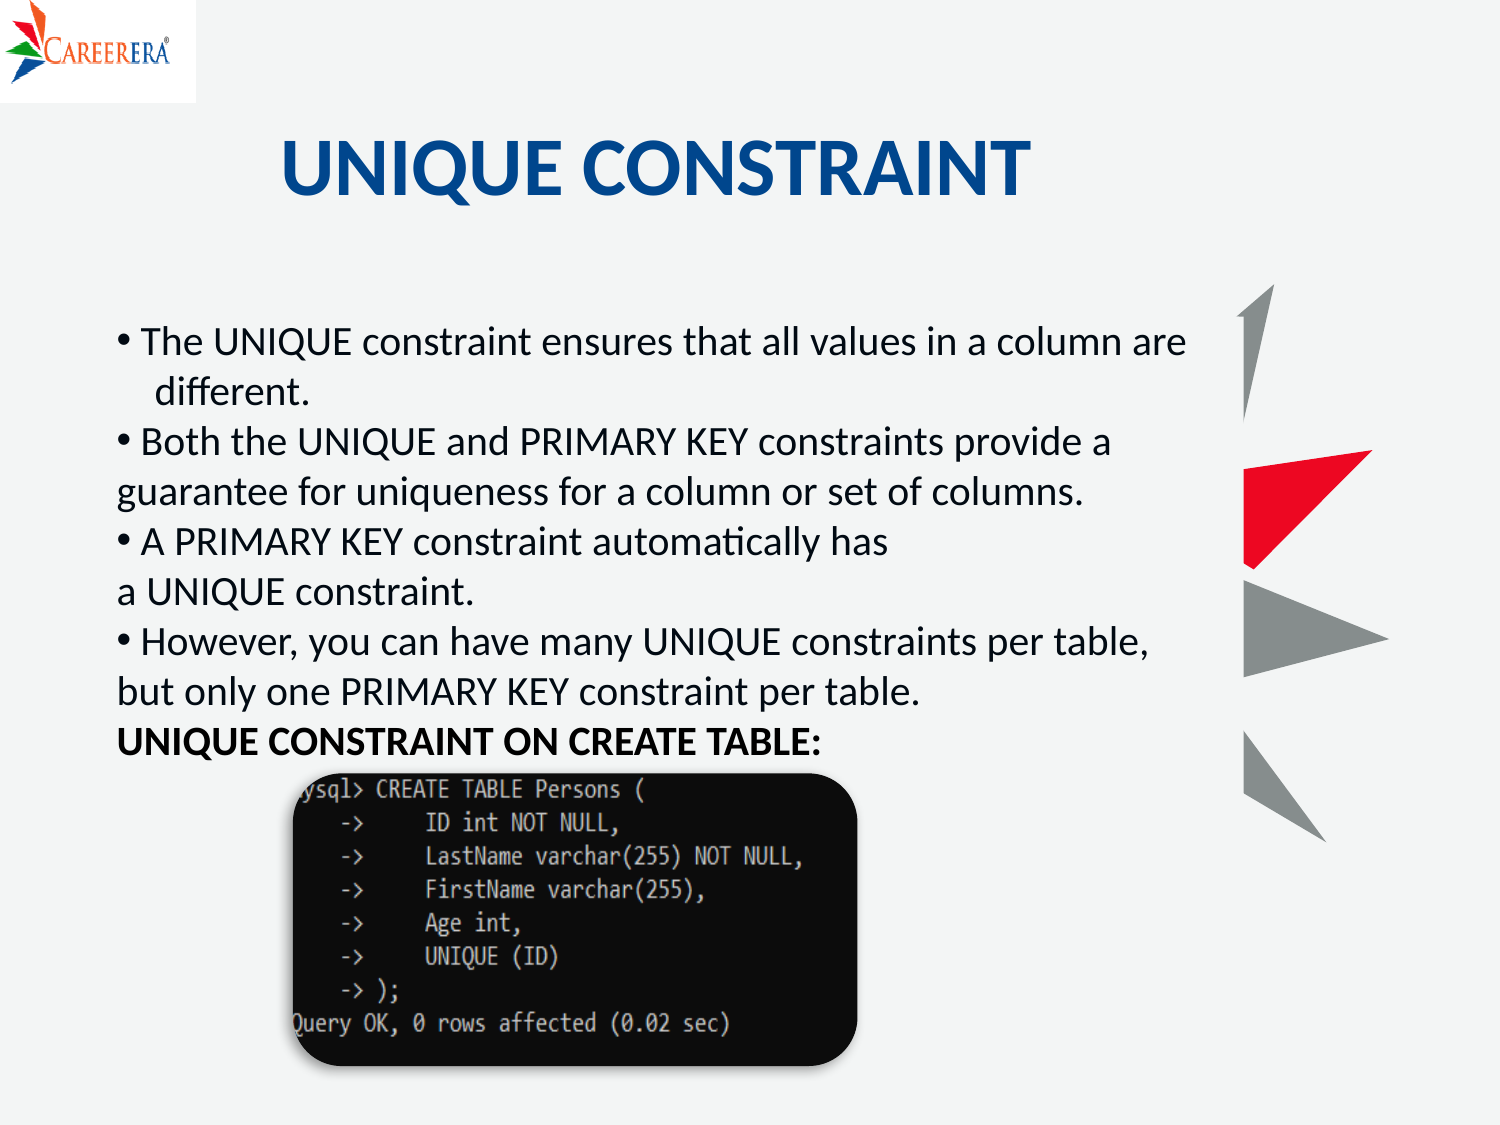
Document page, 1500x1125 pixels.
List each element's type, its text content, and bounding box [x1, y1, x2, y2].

text_box The UNIQUE constraint ensures that all values in a column are different. Both the UNIQUE and PRIMARY KEY constraints provide a guarantee for uniqueness for a column or set of columns. A PRIMARY KEY constraint automatically has a UNIQUE constraint. However, you can have many UNIQUE constraints per table, but only one PRIMARY KEY constraint per table. UNIQUE CONSTRAINT ON CREATE TABLE: [101, 306, 1215, 772]
title UNIQUE CONSTRAINT [99, 59, 1213, 278]
picture [292, 773, 858, 1067]
picture [0, 0, 197, 104]
